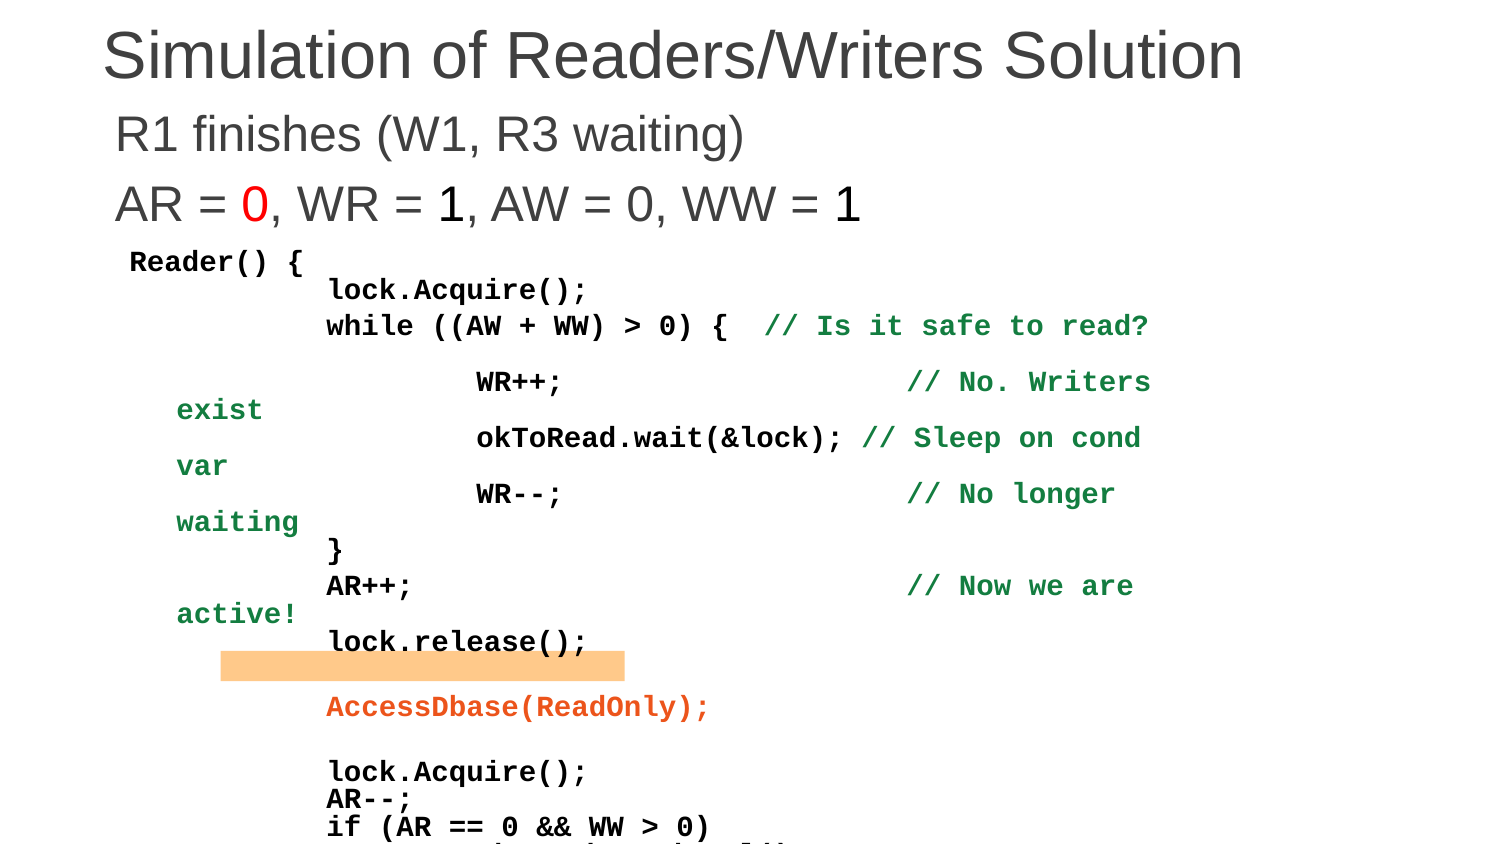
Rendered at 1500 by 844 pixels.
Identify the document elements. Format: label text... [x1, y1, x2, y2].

list R1 finishes (W1, R3 waiting) AR = 0, WR = 1, AW = 0, WW = 1 [99, 93, 1400, 226]
text_box Reader() { lock.Acquire(); while ((AW + WW) > 0) { // Is it safe to read? WR++; // No. Writers exist okToRead.wait(&lock); // Sleep on cond var WR--; // No longer waiting } AR++; // Now we are active! lock.release(); AccessDbase(ReadOnly); lock.Acquire(); AR--; if (AR == 0 && WW > 0) okToWrite.signal(); lock.Release(); } [114, 241, 1221, 832]
title Simulation of Readers/Writers Solution [87, 18, 1450, 85]
